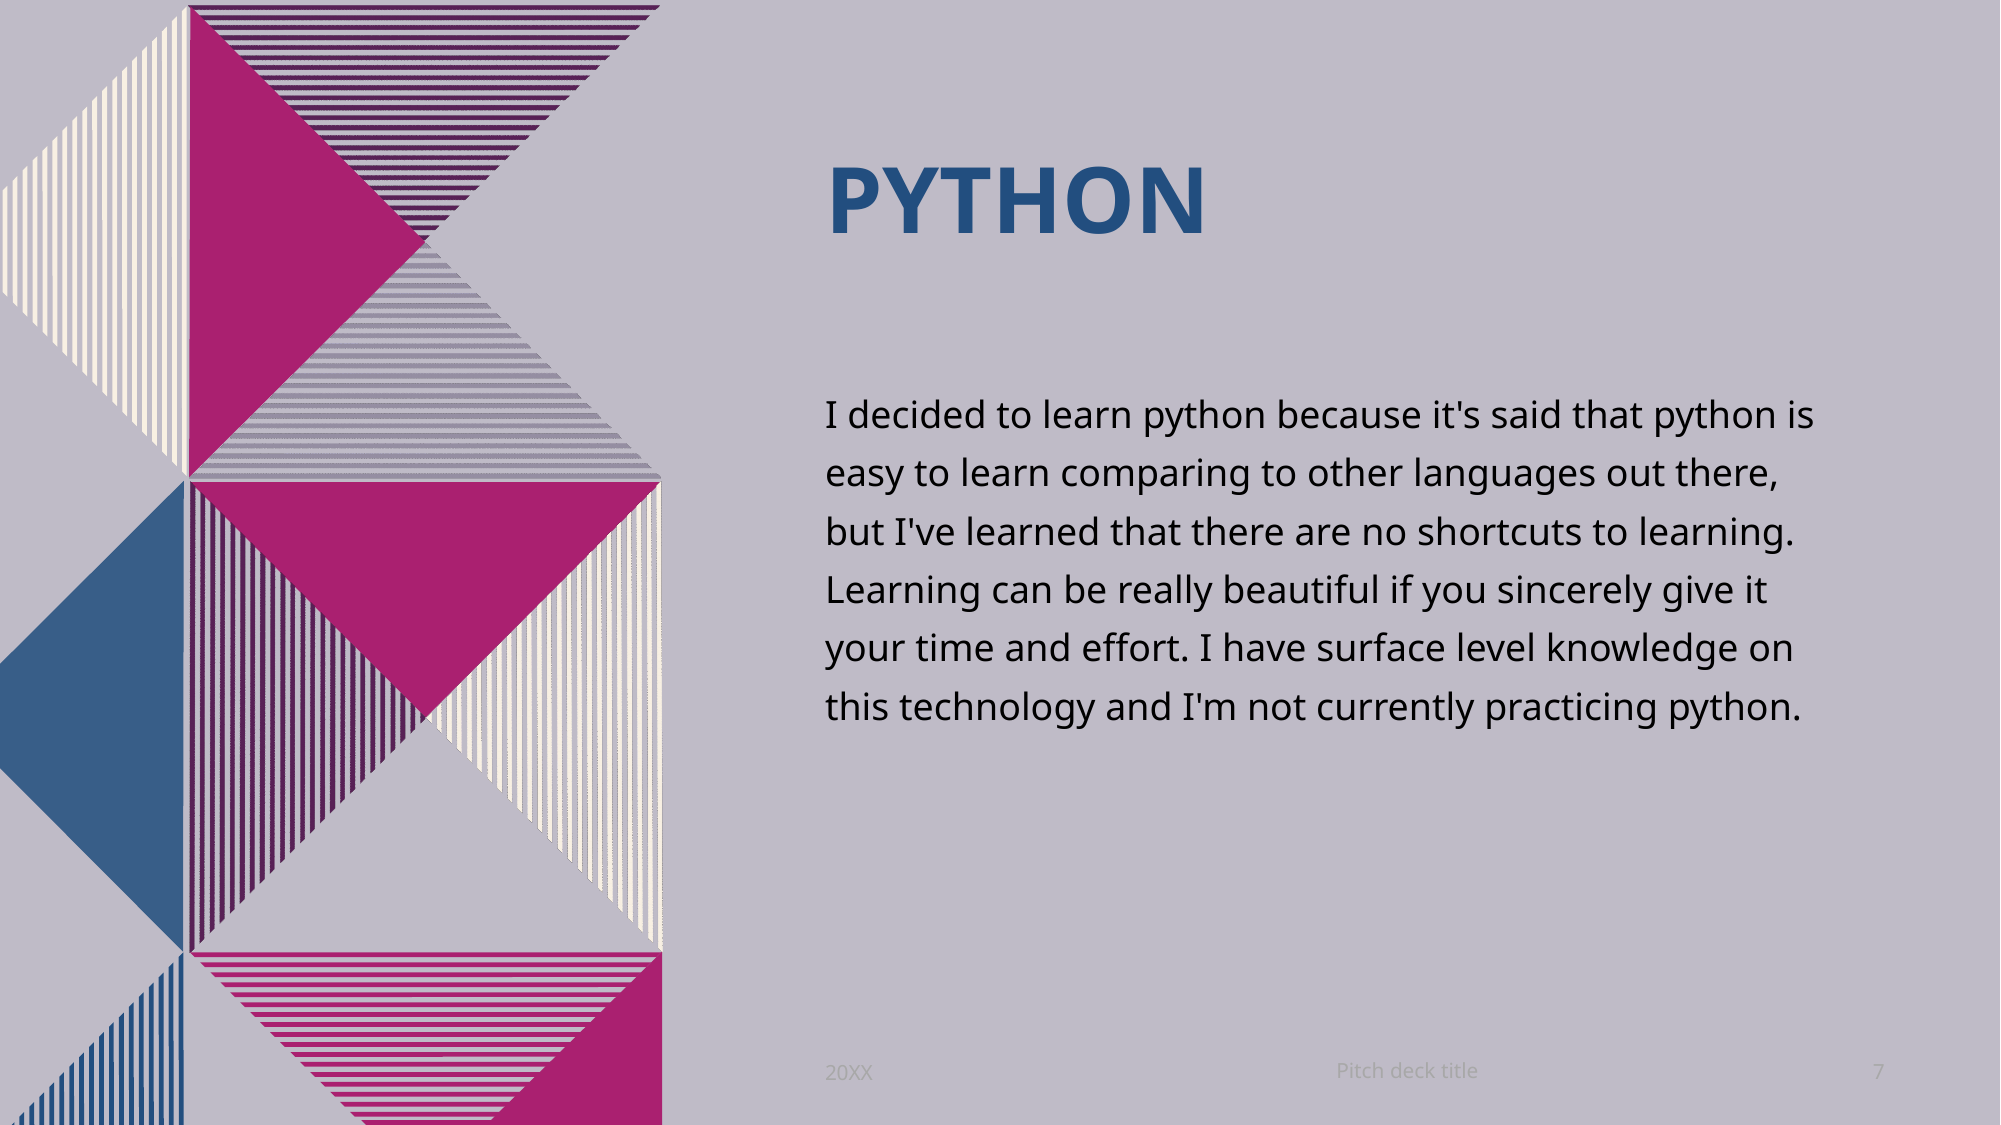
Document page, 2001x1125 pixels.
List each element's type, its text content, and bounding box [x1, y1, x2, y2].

slide_number 20XX [810, 1042, 990, 1103]
title python [810, 147, 1860, 365]
picture [184, 481, 425, 953]
list I decided to learn python because it's said that python is easy to learn comparing to other languages out there, but I've learned that there are no shortcuts to learning. Learning can be really beautiful if you sincerely give it your time and effort. I have surface level knowledge on this technology and I'm not currently practicing python. [810, 369, 1860, 1045]
picture [188, 0, 659, 240]
footer Pitch deck title [1219, 1041, 1595, 1102]
slide_number 7 [1824, 1042, 1900, 1103]
picture [426, 481, 810, 952]
picture [190, 242, 661, 482]
